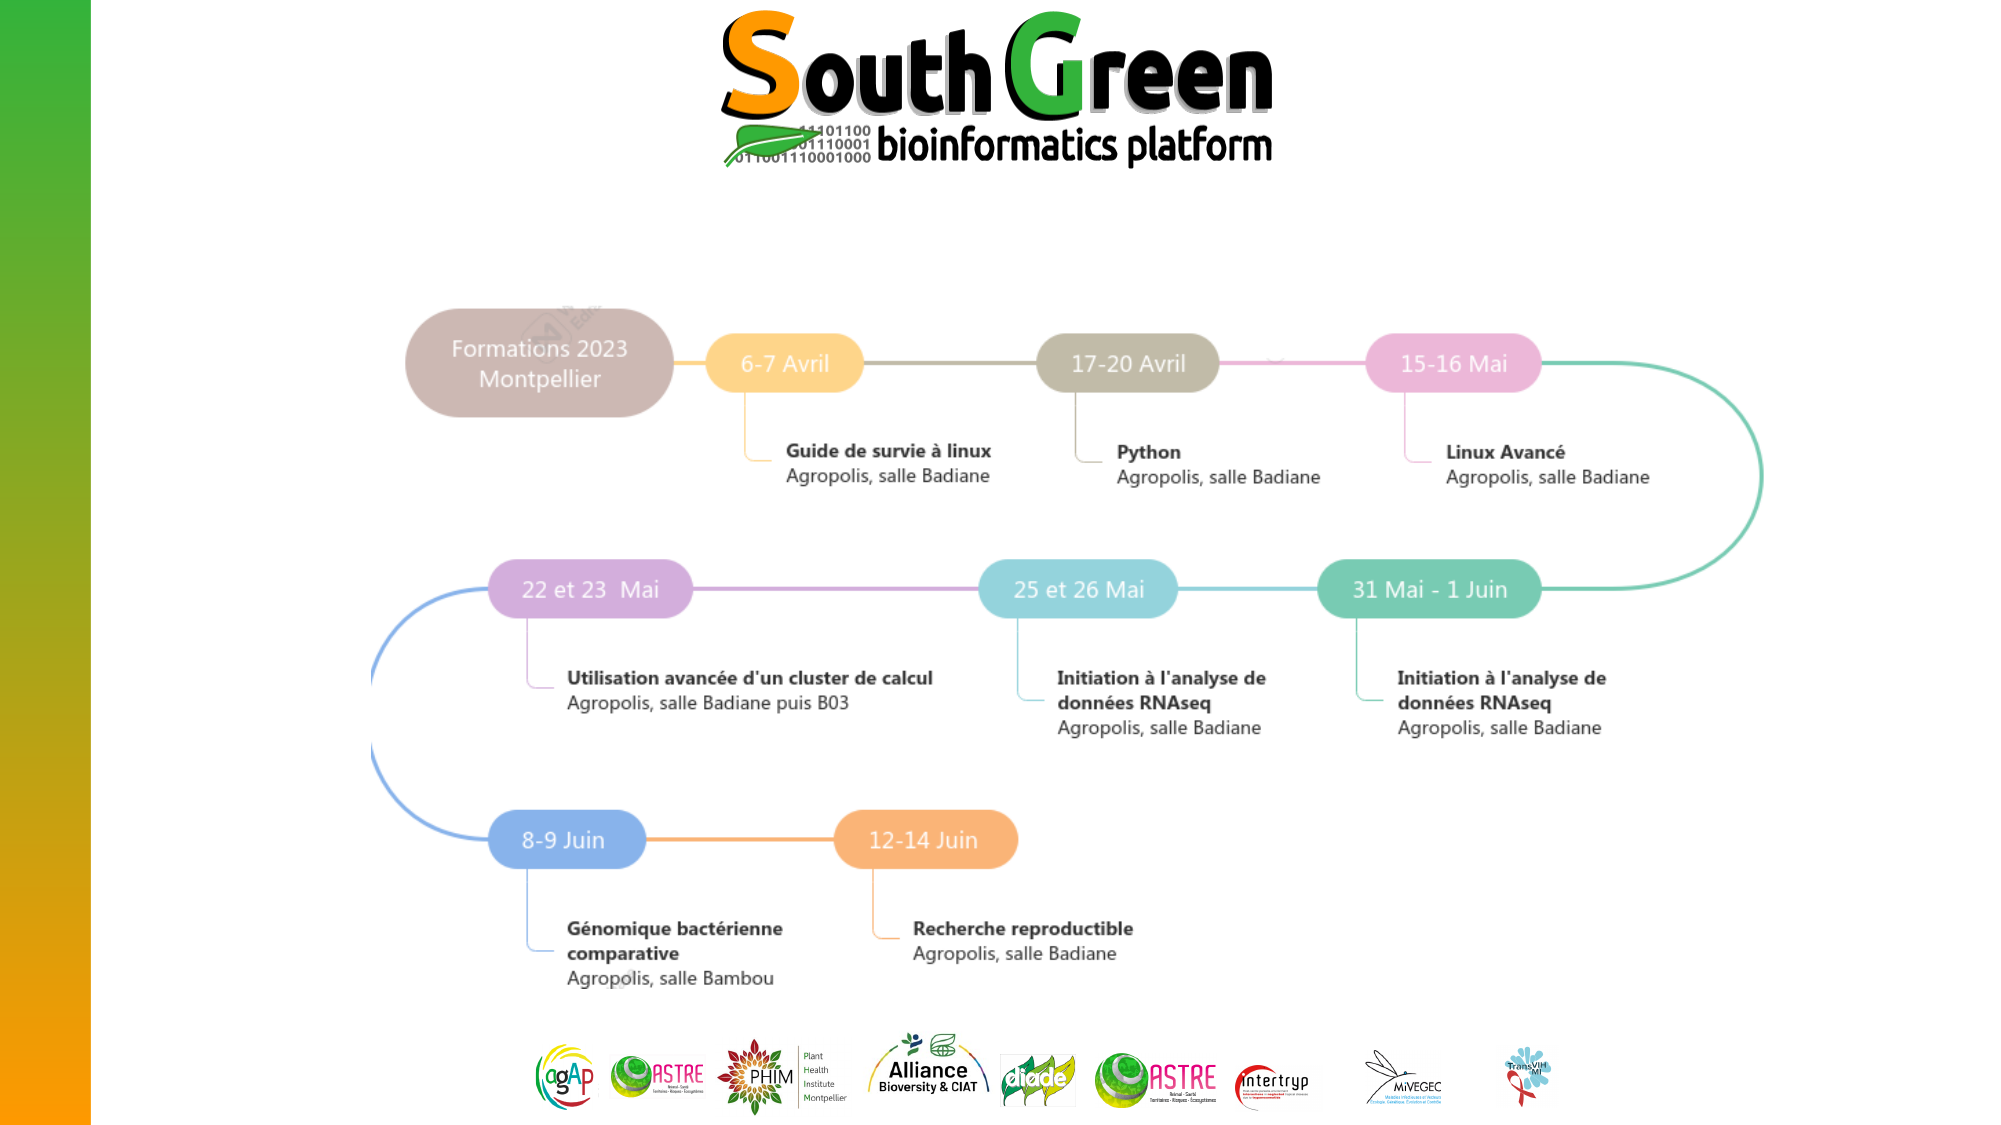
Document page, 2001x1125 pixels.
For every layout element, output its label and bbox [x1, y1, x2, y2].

picture [371, 188, 1768, 990]
picture [1496, 1045, 1560, 1109]
picture [1000, 1053, 1076, 1108]
picture [535, 1043, 599, 1110]
picture [608, 1054, 706, 1100]
picture [854, 1021, 998, 1102]
picture [719, 7, 1280, 171]
picture [1094, 1053, 1217, 1108]
picture [1235, 1064, 1323, 1113]
picture [1364, 1050, 1441, 1104]
picture [715, 1036, 852, 1117]
